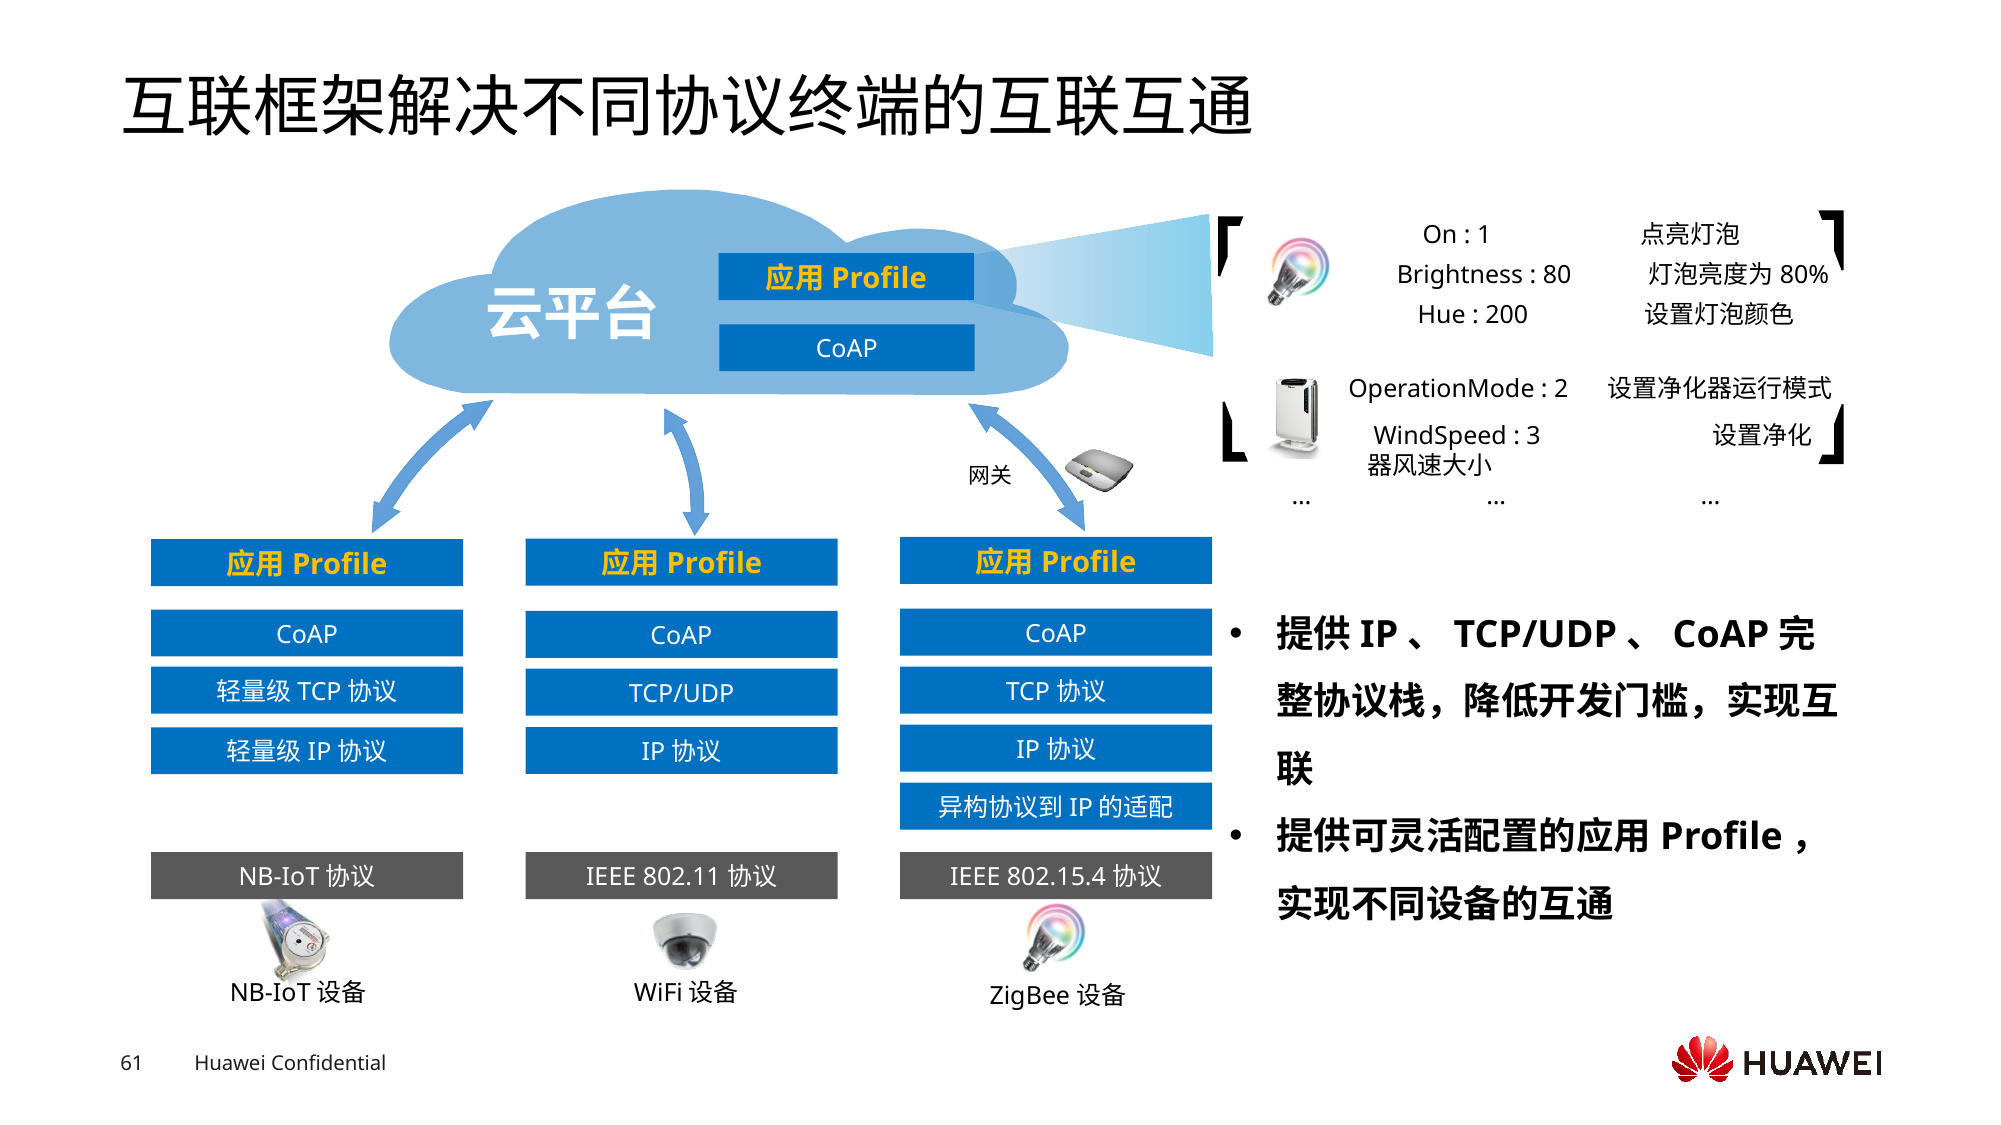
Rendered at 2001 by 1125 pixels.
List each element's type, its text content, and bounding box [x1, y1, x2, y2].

picture [1672, 1036, 1881, 1082]
title 互联框架解决不同协议终端的互联互通 [120, 73, 1880, 155]
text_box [120, 189, 1919, 1018]
